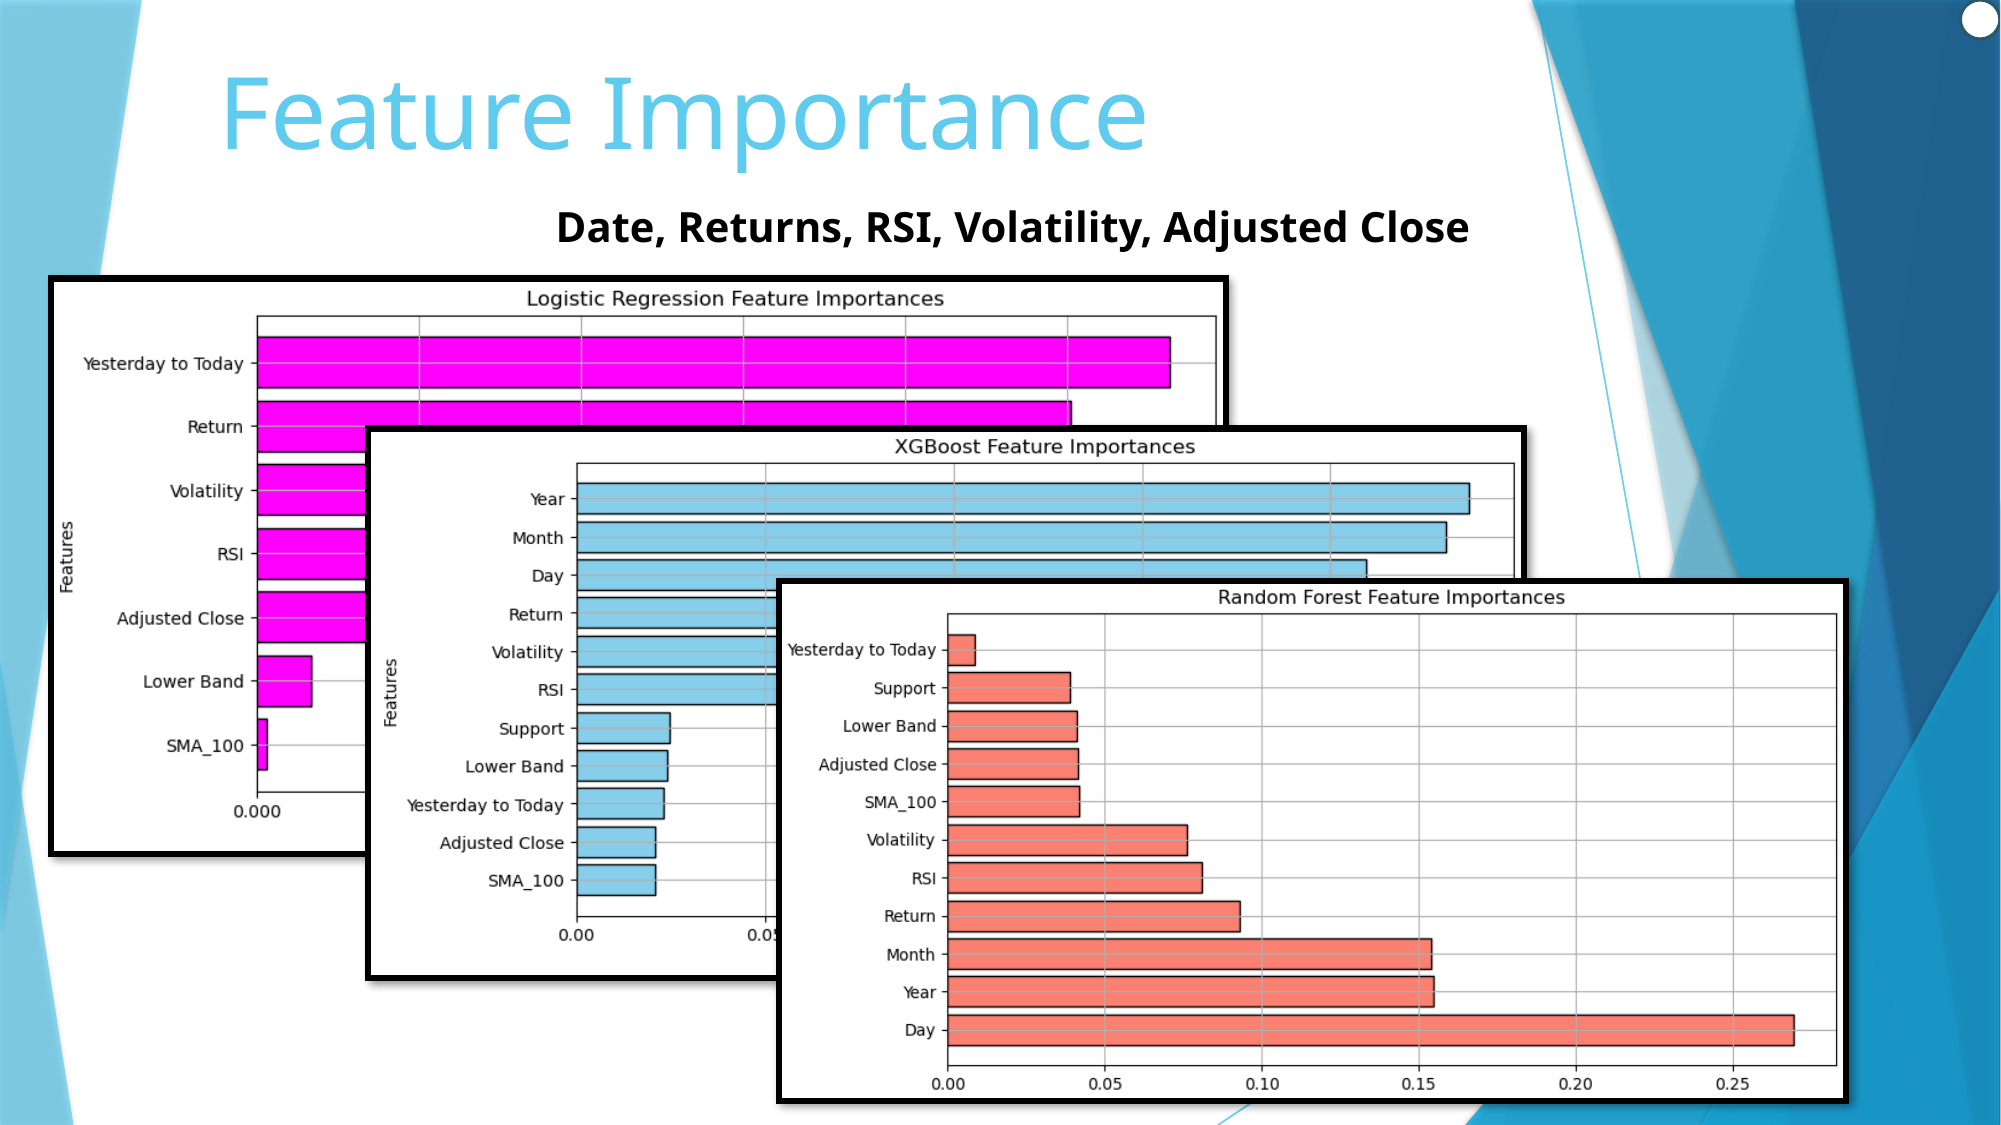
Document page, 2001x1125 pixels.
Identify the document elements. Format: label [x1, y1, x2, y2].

picture [53, 281, 1843, 1099]
text_box [0, 0, 2000, 1125]
